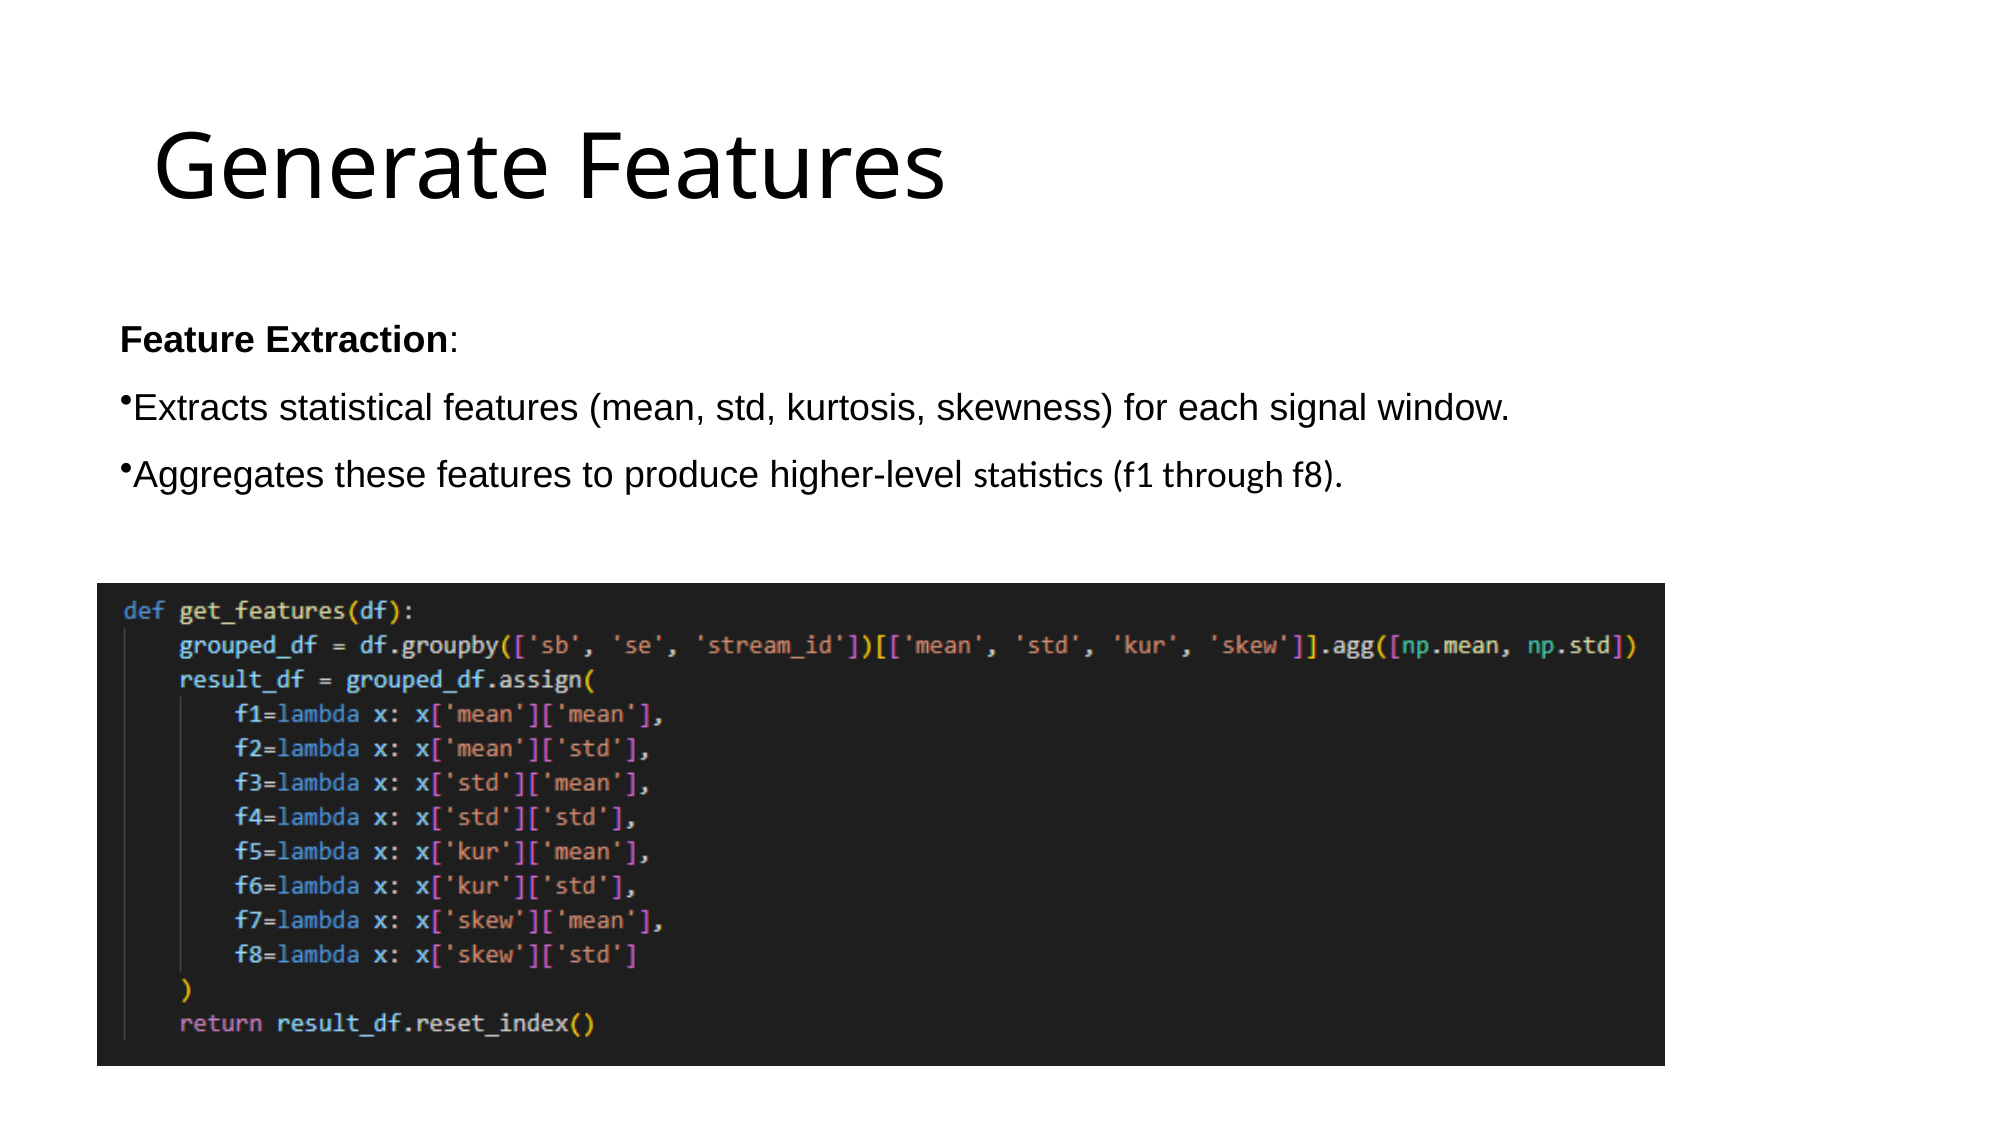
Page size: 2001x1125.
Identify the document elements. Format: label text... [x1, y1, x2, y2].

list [97, 583, 1665, 1066]
title Generate Features [137, 59, 1863, 278]
text_box Feature Extraction: Extracts statistical features (mean, std, kurtosis, skewness) for each signal window. Aggregates these features to produce higher-level statistics (f1 through f8). [104, 285, 1527, 570]
